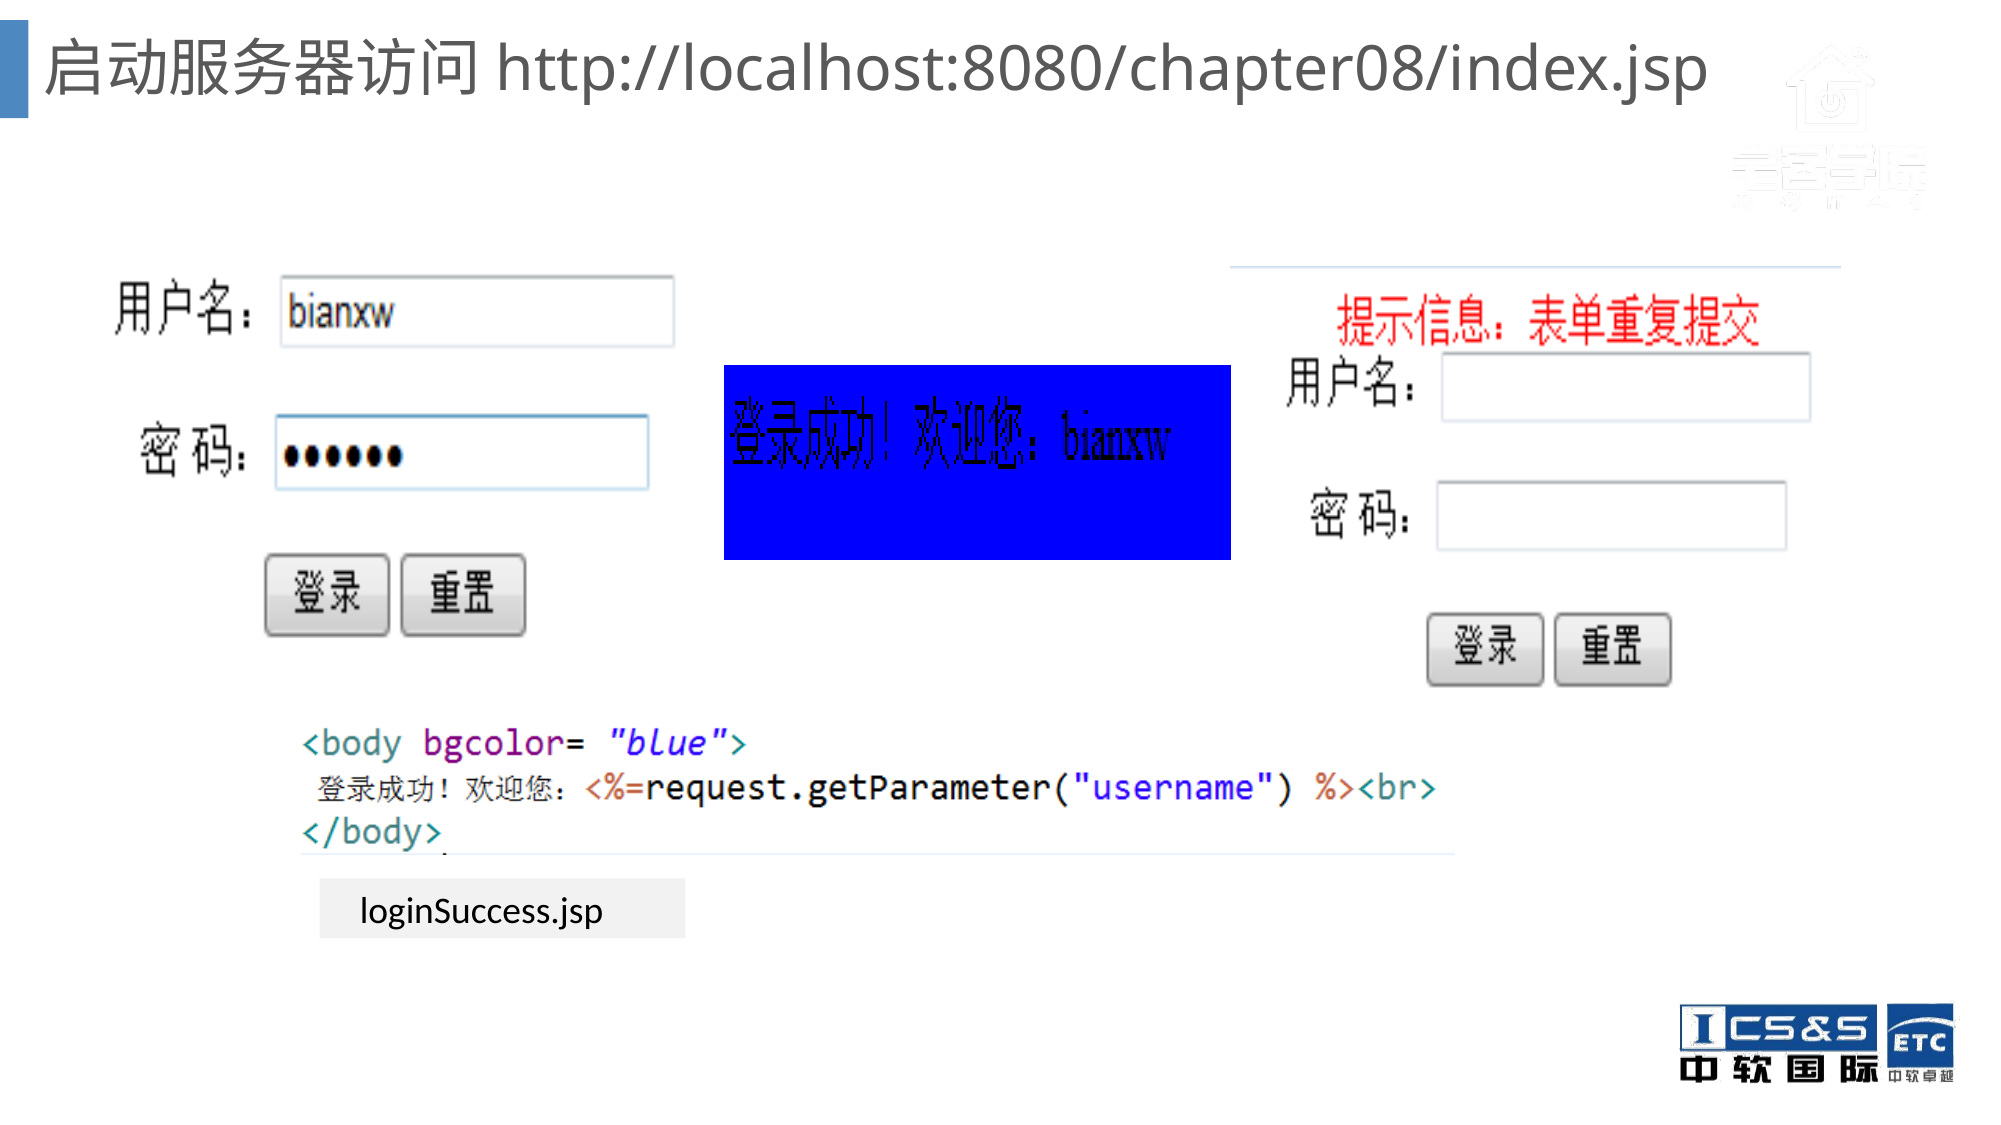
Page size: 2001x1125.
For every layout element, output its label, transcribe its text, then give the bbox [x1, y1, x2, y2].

text_box loginSuccess.jsp [319, 878, 686, 939]
picture [88, 266, 1231, 660]
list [1230, 266, 1842, 720]
title 启动服务器访问http://localhost:8080/chapter08/index.jsp [28, 0, 1927, 140]
picture [1728, 26, 1930, 230]
picture [301, 719, 1455, 855]
picture [1669, 994, 1963, 1093]
